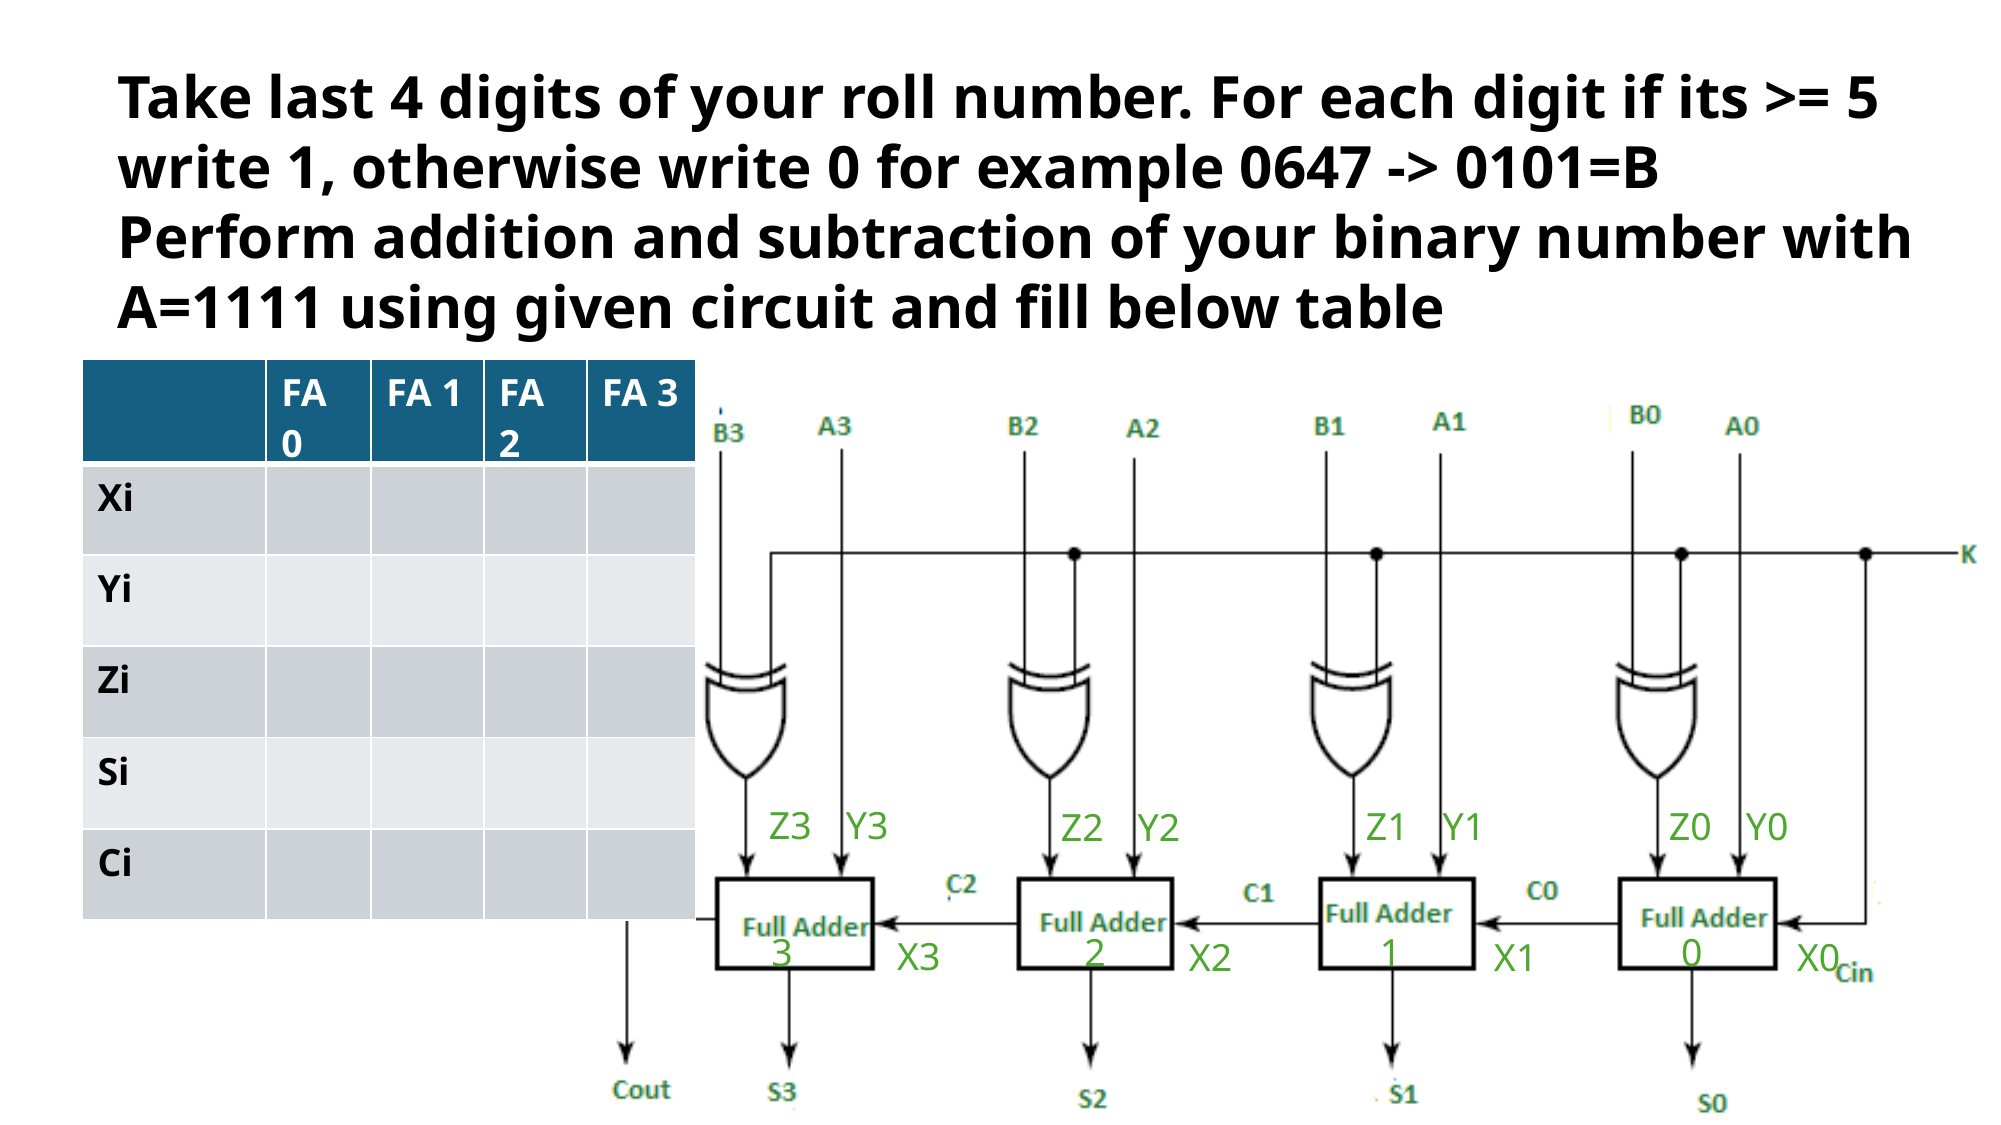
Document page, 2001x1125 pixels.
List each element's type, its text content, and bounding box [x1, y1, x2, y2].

table_header FA 0 [267, 360, 370, 461]
table_header FA 1 [372, 360, 483, 461]
table_cell Xi [83, 467, 265, 554]
table_cell [372, 556, 483, 645]
table_cell [267, 647, 370, 737]
table_cell Zi [83, 647, 265, 737]
table_cell [485, 467, 586, 554]
table_header [83, 360, 265, 461]
table_header FA 2 [485, 360, 586, 461]
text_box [1351, 795, 1552, 988]
table_cell [588, 830, 598, 919]
table_cell [485, 830, 586, 919]
table_cell [588, 467, 598, 554]
table_cell [267, 467, 370, 554]
table_cell [485, 556, 586, 645]
picture [598, 358, 2000, 1125]
text_box Take last 4 digits of your roll number. For each digit if its >= 5 write 1, otherwise write 0 for example 0647 -> 0101=B Perform addition and subtraction of your binary number with A=1111 using given circuit and fill below table [103, 52, 1965, 348]
table_cell [588, 738, 598, 828]
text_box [1046, 795, 1247, 988]
table_cell [485, 647, 586, 737]
table_cell [485, 738, 586, 828]
table_cell [267, 738, 370, 828]
table_cell [588, 647, 598, 737]
table_cell Ci [83, 830, 265, 919]
table_cell [588, 556, 598, 645]
table_header FA 3 [588, 360, 598, 461]
table_cell [372, 738, 483, 828]
table_cell [372, 830, 483, 919]
table_cell [372, 647, 483, 737]
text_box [1654, 795, 1856, 988]
table_cell [372, 467, 483, 554]
table_cell Yi [83, 556, 265, 645]
table_cell Si [83, 738, 265, 828]
table_cell [267, 556, 370, 645]
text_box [754, 794, 956, 987]
table_cell [267, 830, 370, 919]
